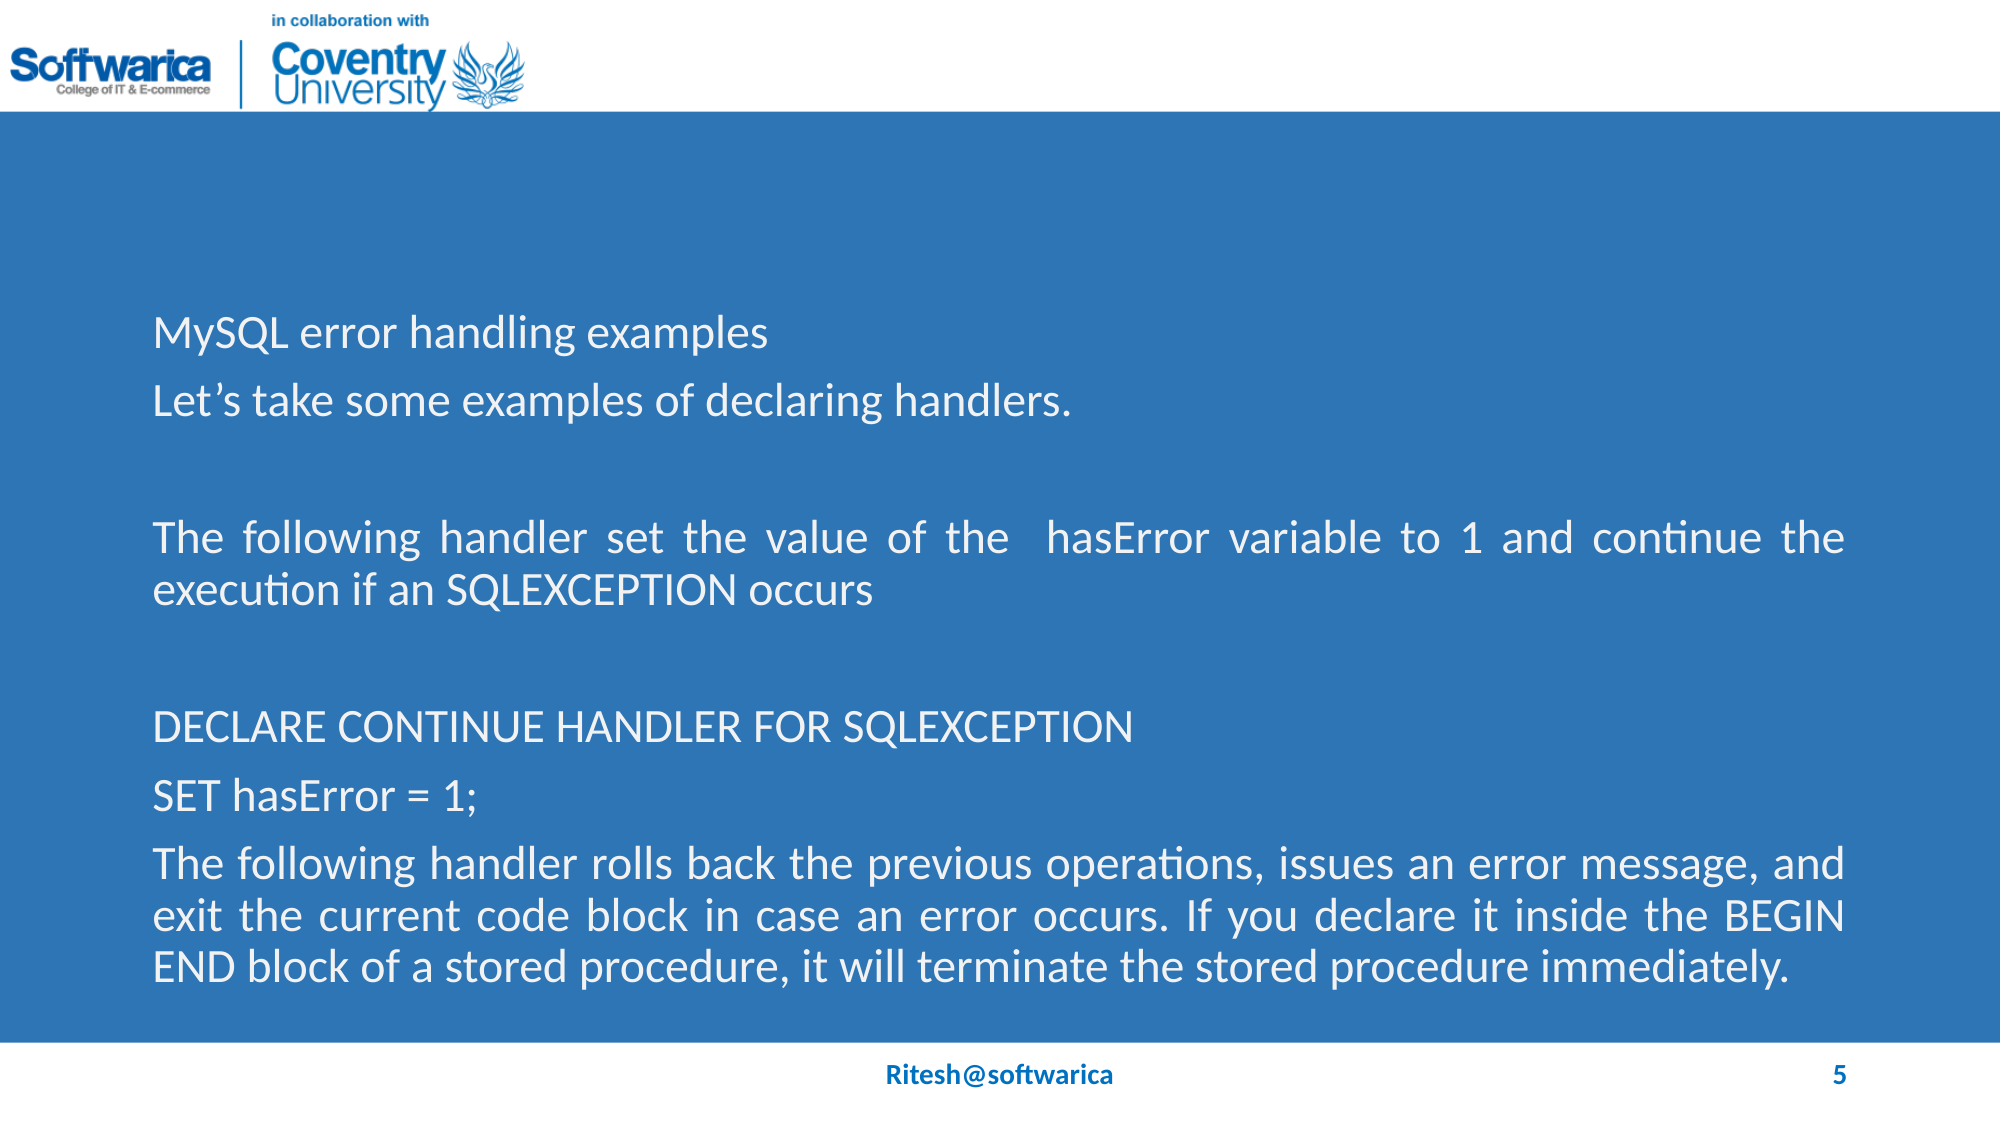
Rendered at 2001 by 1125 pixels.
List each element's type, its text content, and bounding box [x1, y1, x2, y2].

footer Ritesh@softwarica [662, 1042, 1338, 1103]
list MySQL error handling examples Let’s take some examples of declaring handlers. The following handler set the value of the hasError variable to 1 and continue the execution if an SQLEXCEPTION occurs DECLARE CONTINUE HANDLER FOR SQLEXCEPTION SET hasError = 1; The following handler rolls back the previous operations, issues an error message, and exit the current code block in case an error occurs. If you declare it inside the BEGIN END block of a stored procedure, it will terminate the stored procedure immediately. [137, 299, 1863, 1014]
picture [10, 14, 525, 112]
slide_number 5 [1412, 1042, 1863, 1103]
